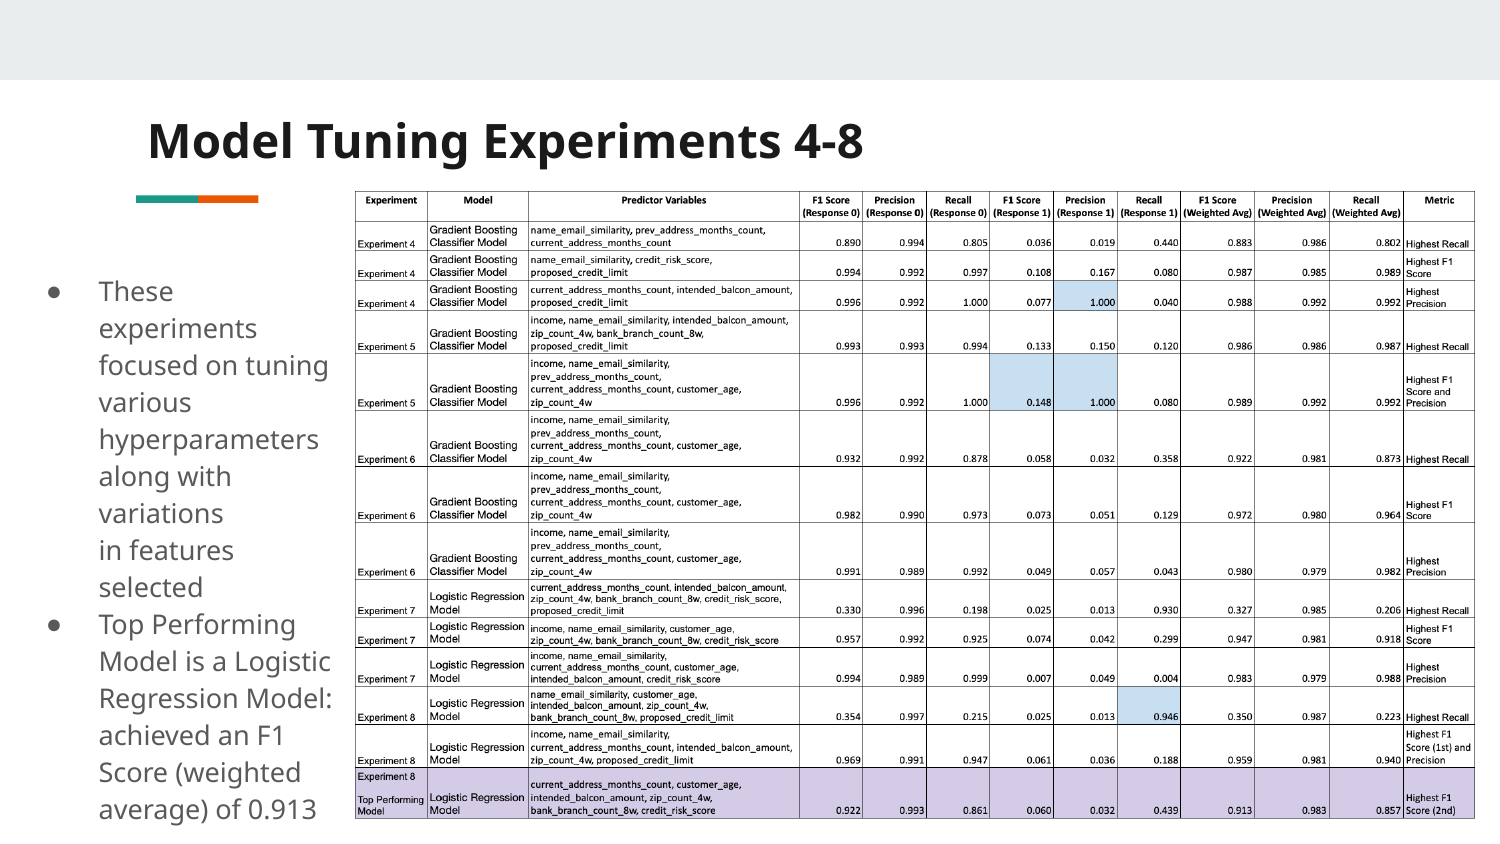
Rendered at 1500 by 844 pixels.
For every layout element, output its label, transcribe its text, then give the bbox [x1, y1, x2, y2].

title Model Tuning Experiments 4-8 [131, 94, 1394, 184]
picture [347, 183, 1486, 829]
list These experiments focused on tuning various hyperparameters along with variations in features selected Top Performing Model is a Logistic Regression Model: achieved an F1 Score (weighted average) of 0.913 [7, 219, 349, 844]
